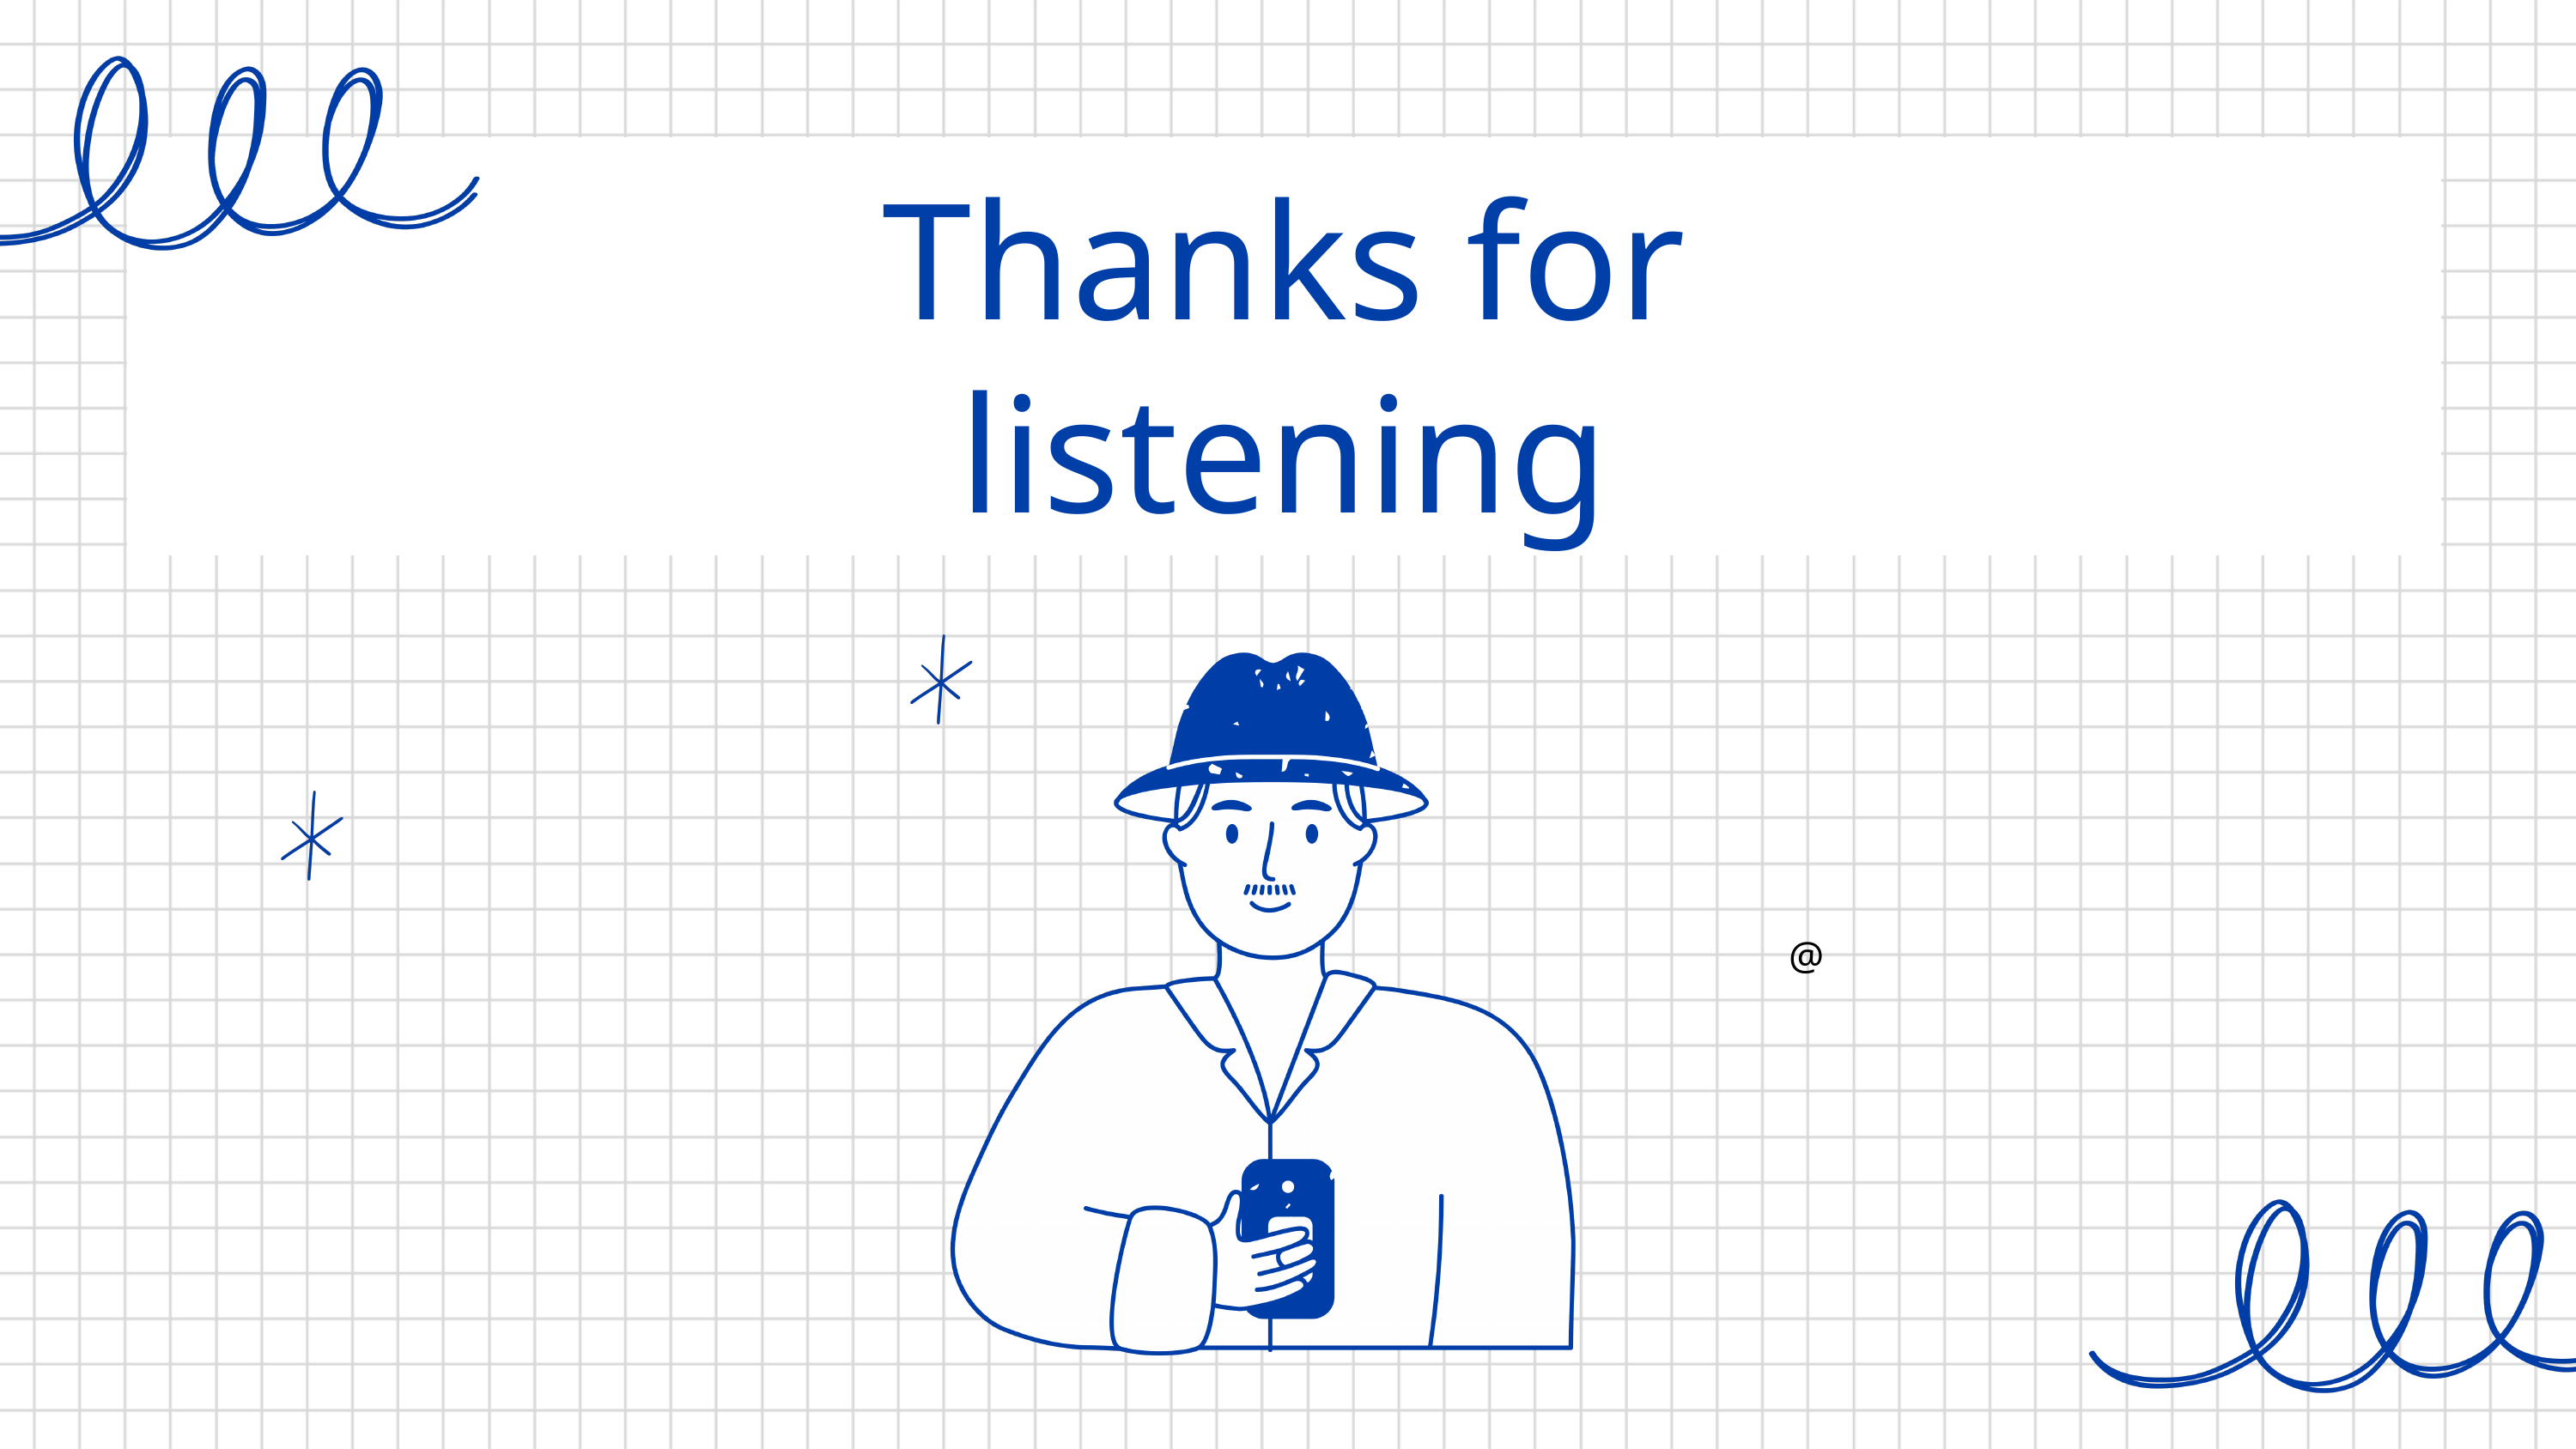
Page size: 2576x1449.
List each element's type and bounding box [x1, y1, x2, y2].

text_box [910, 634, 973, 724]
text_box [0, 54, 481, 252]
text_box [0, 0, 2576, 1449]
text_box [127, 136, 2442, 556]
text_box [2088, 1197, 2576, 1394]
text_box [281, 791, 343, 881]
text_box [946, 652, 1576, 1355]
text_box [1261, 642, 2353, 1167]
